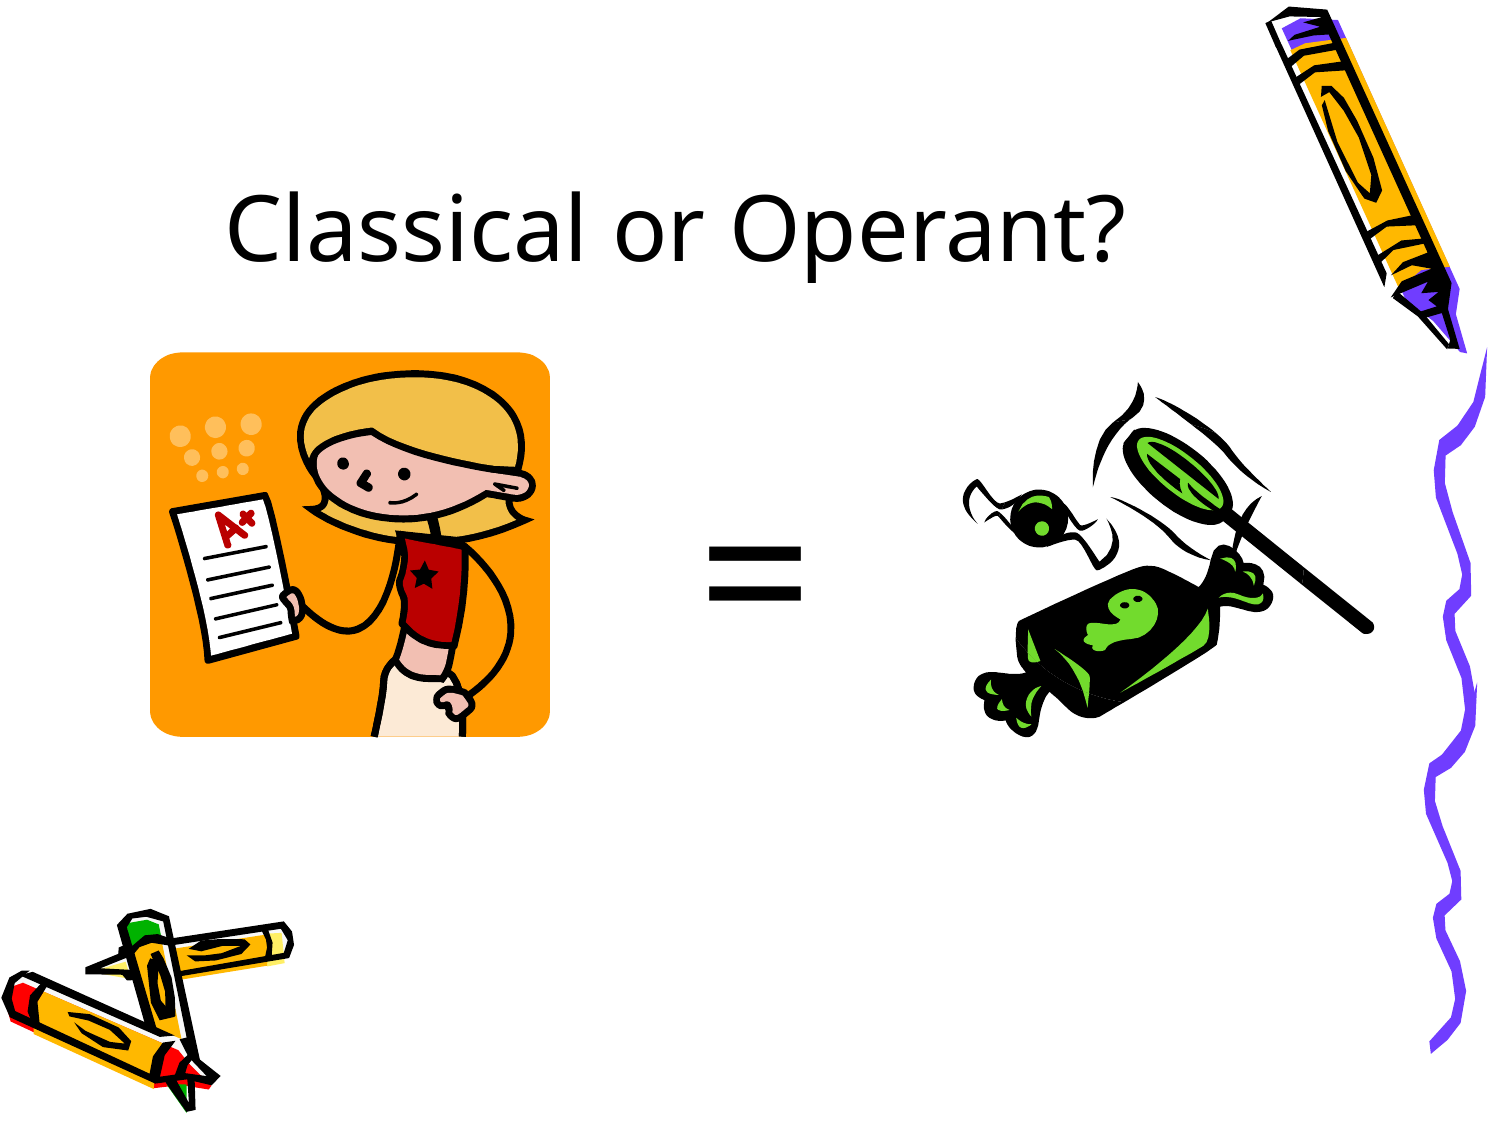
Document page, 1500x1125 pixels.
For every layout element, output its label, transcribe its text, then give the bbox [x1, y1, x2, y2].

picture [962, 381, 1375, 738]
picture [149, 351, 551, 738]
text_box = [562, 437, 950, 693]
title Classical or Operant? [112, 24, 1240, 288]
